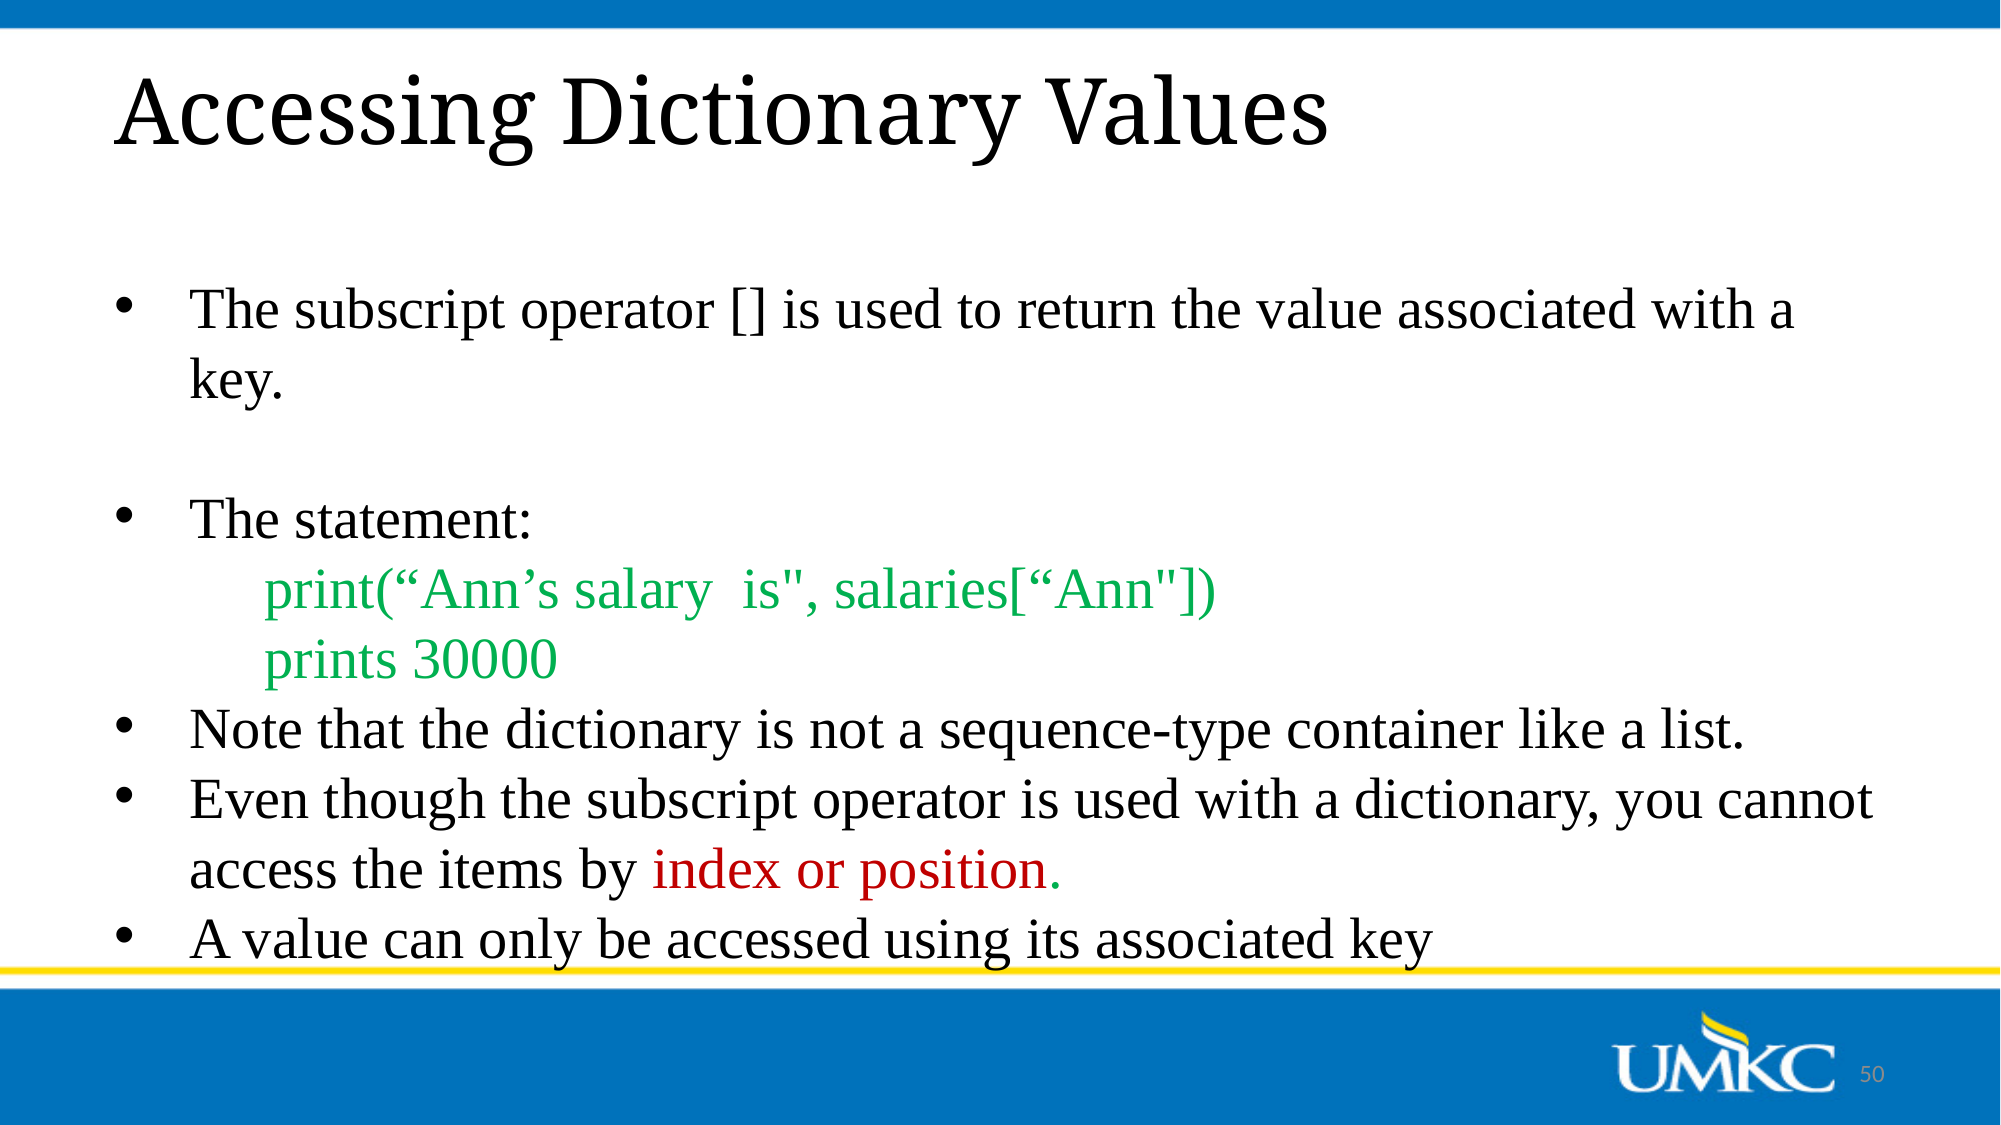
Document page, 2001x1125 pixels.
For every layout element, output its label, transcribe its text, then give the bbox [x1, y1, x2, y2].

picture [0, 0, 2001, 1125]
text_box The subscript operator [] is used to return the value associated with a key. The statement: print(“Ann’s salary is", salaries[“Ann"]) prints 30000 Note that the dictionary is not a sequence-type container like a list. Even though the subscript operator is used with a dictionary, you cannot access the items by index or position. A value can only be accessed using its associated key [99, 262, 1900, 1052]
text_box Accessing Dictionary Values [99, 45, 1900, 233]
slide_number 50 [1433, 1042, 1900, 1103]
